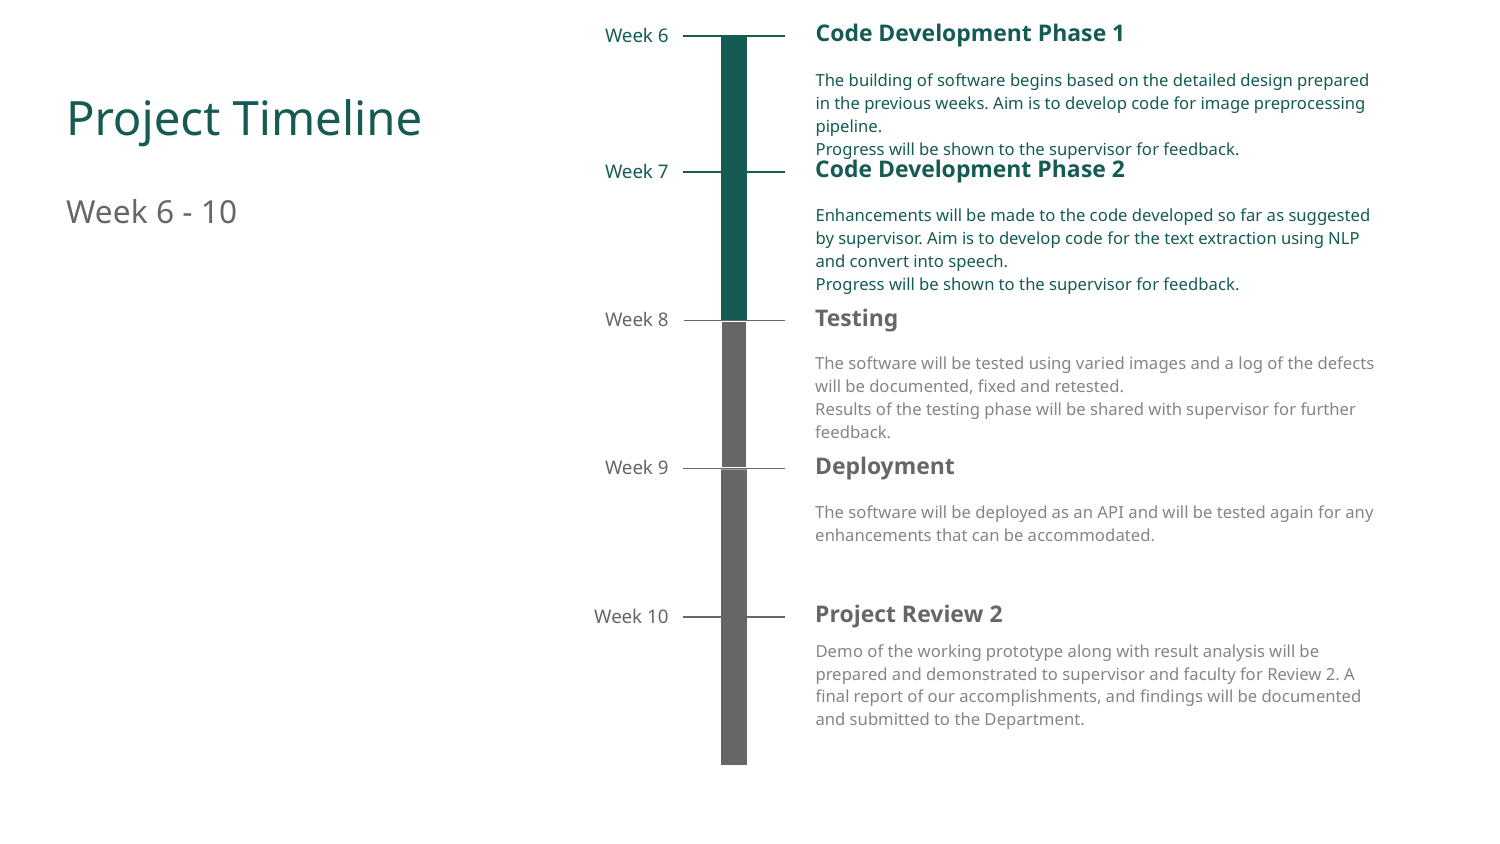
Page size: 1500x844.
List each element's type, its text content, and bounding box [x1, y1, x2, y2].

title Week 6 - 10 [51, 176, 502, 264]
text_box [538, 4, 785, 135]
text_box Code Development Phase 1 [800, 0, 1324, 52]
text_box The building of software begins based on the detailed design prepared in the previous weeks. Aim is to develop code for image preprocessing pipeline. Progress will be shown to the supervisor for feedback. [800, 52, 1396, 130]
title Project Timeline [51, 72, 502, 161]
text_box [538, 135, 1392, 283]
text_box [538, 432, 1392, 580]
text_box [538, 580, 1396, 766]
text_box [538, 283, 1392, 431]
